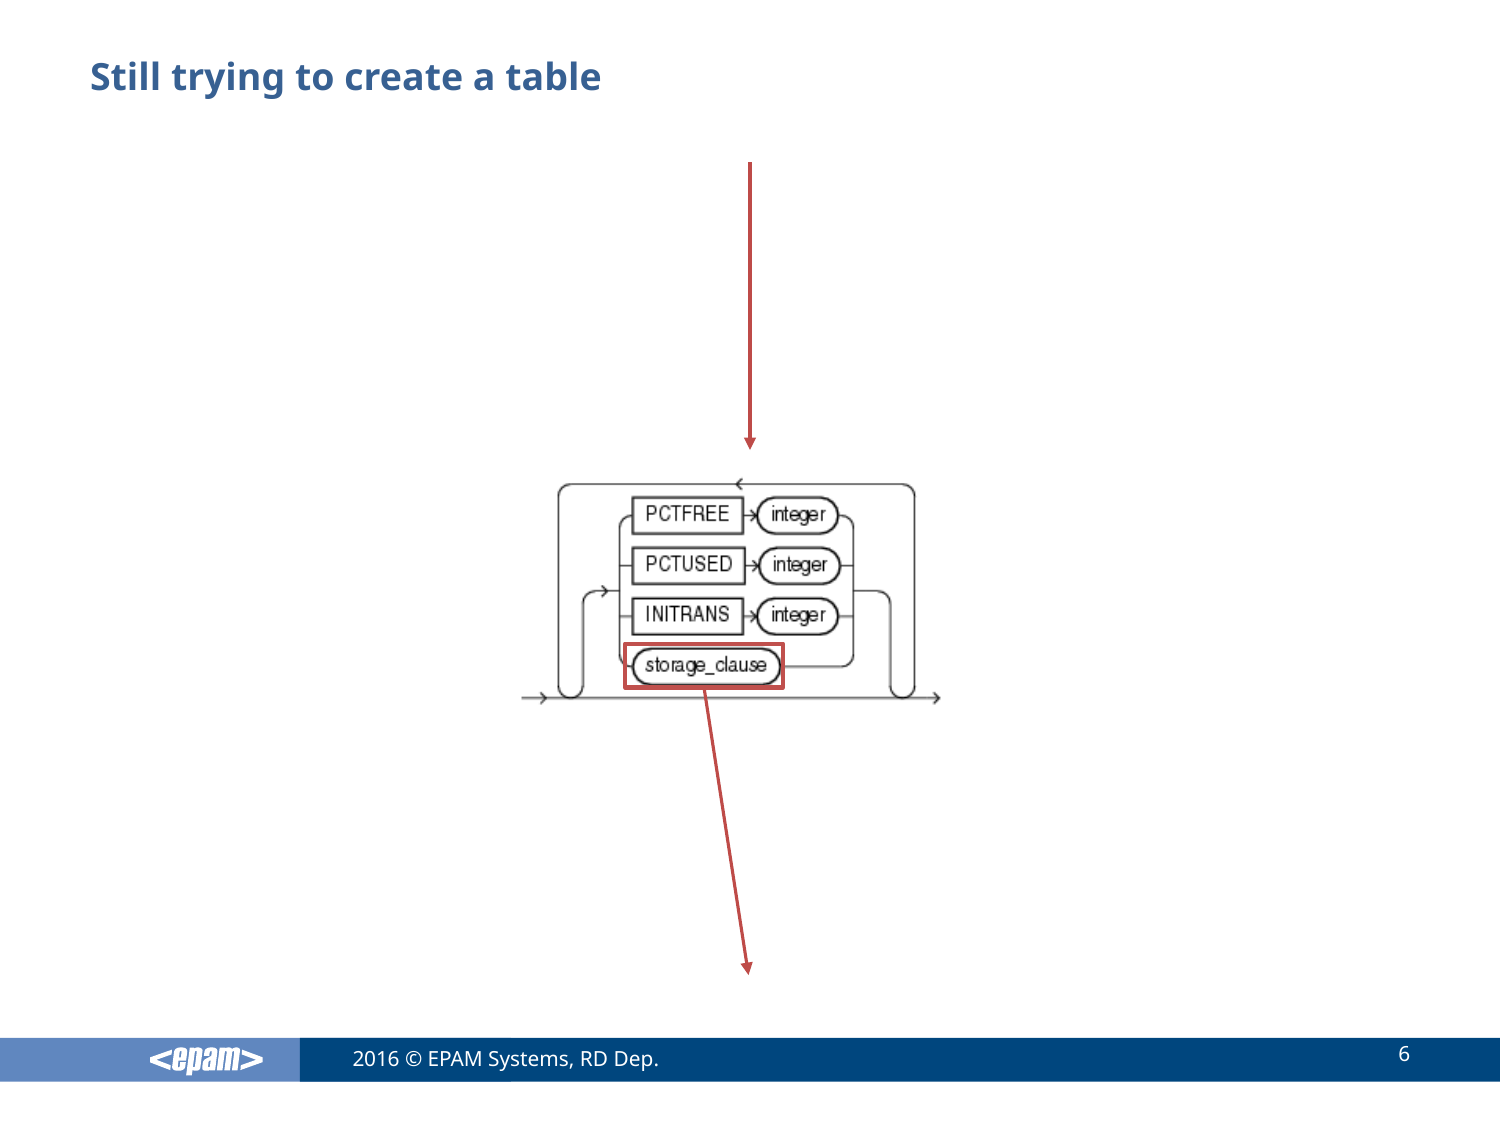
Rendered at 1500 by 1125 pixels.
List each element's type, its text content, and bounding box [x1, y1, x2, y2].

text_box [703, 687, 749, 976]
footer 2016 © EPAM Systems, RD Dep. [337, 1028, 738, 1088]
picture [514, 471, 961, 708]
title Still trying to create a table [75, 45, 1425, 163]
slide_number 6 [1262, 1025, 1425, 1085]
